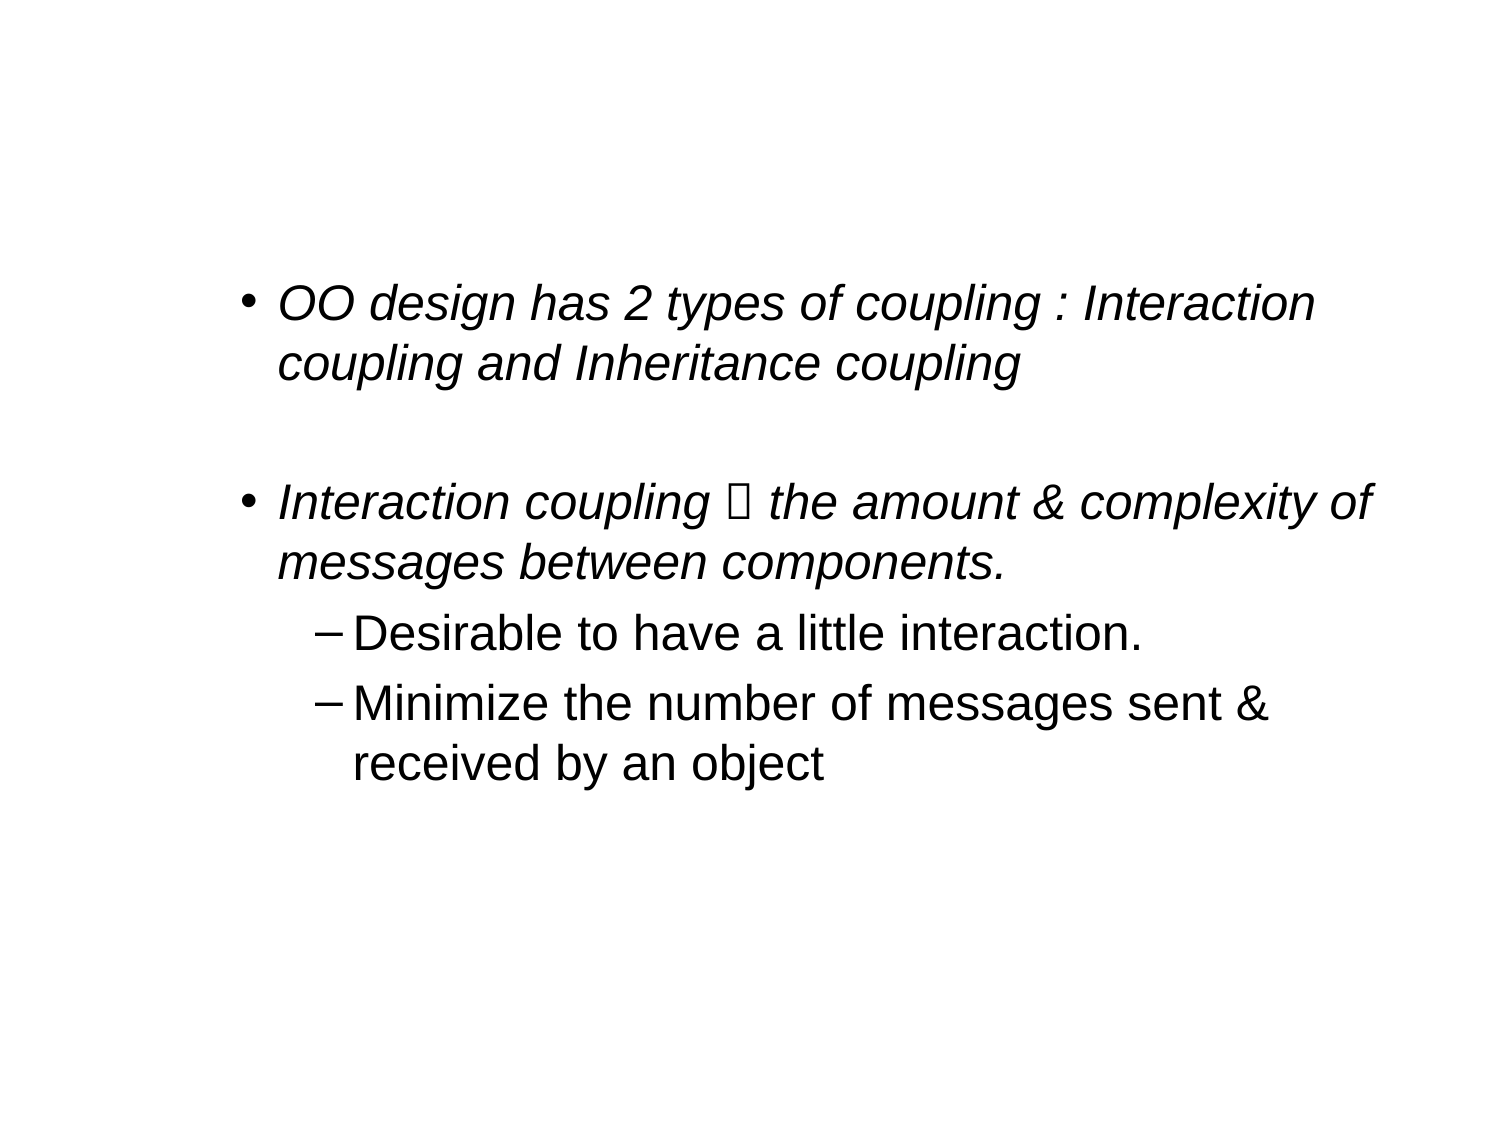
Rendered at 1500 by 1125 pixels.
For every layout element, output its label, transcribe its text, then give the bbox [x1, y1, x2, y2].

list OO design has 2 types of coupling : Interaction coupling and Inheritance coupling Interaction coupling  the amount & complexity of messages between components. Desirable to have a little interaction. Minimize the number of messages sent & received by an object [75, 262, 1425, 1005]
